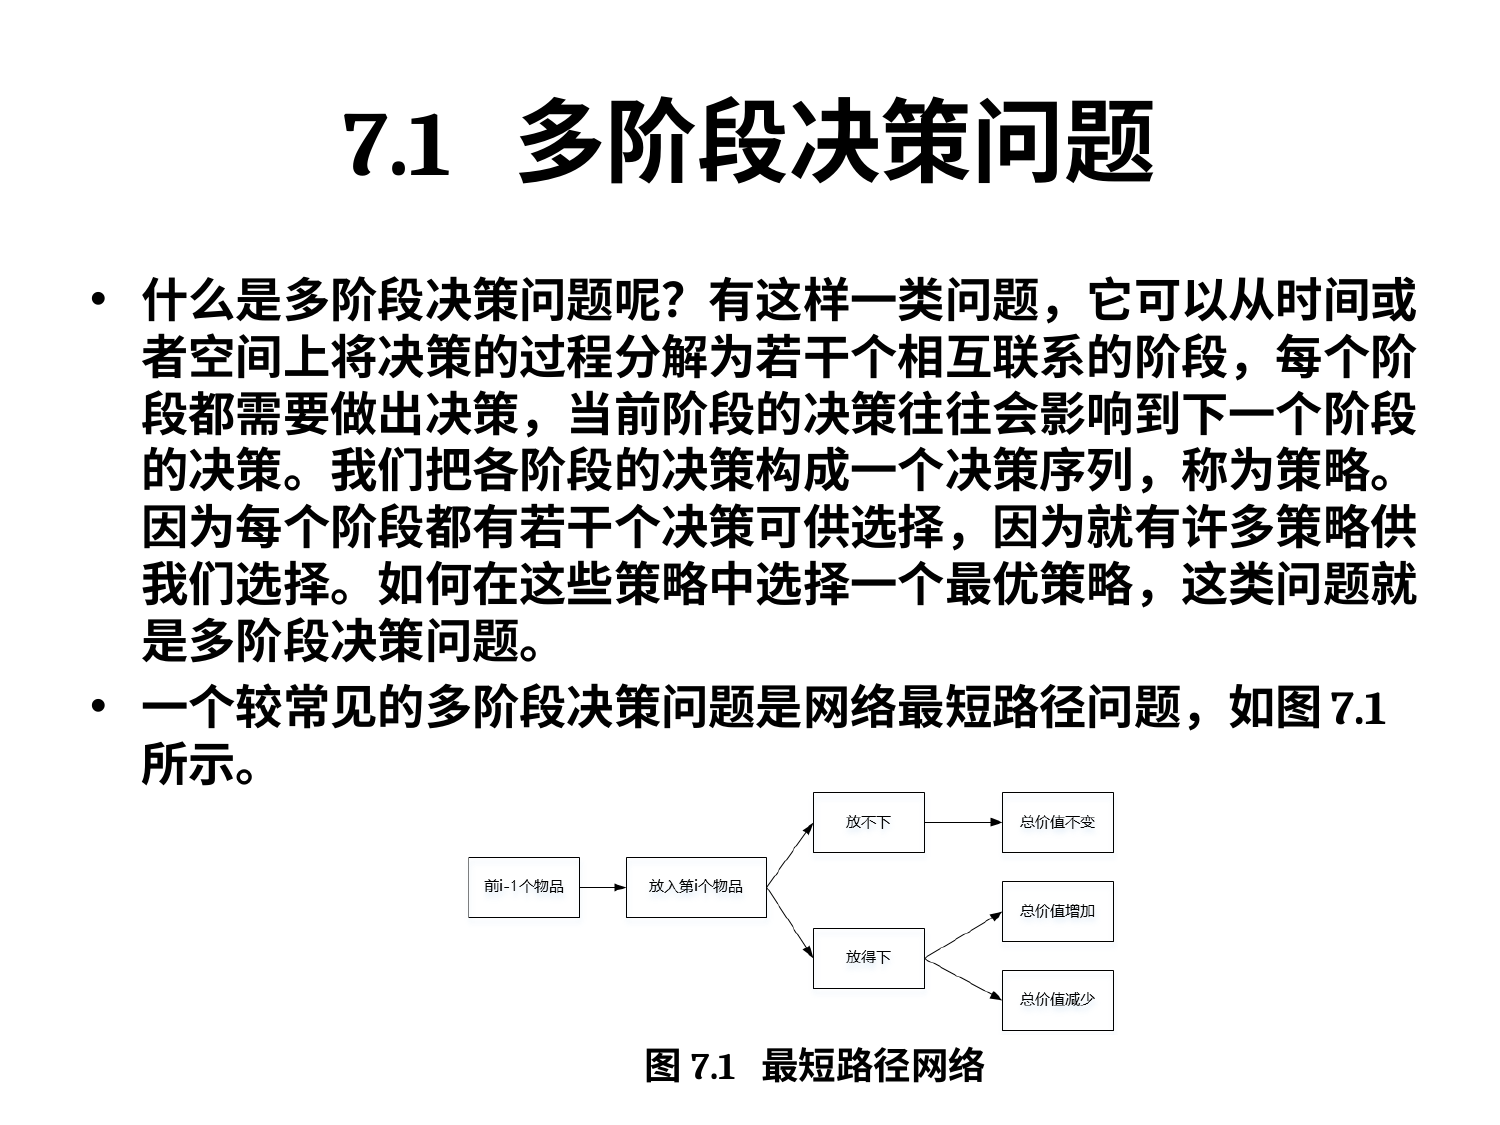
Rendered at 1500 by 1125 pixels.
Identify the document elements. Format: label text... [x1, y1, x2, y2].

picture [454, 787, 1118, 1036]
text_box 图7.1 最短路径网络 [630, 1043, 1001, 1095]
title 7.1 多阶段决策问题 [75, 45, 1425, 233]
list 什么是多阶段决策问题呢？有这样一类问题，它可以从时间或者空间上将决策的过程分解为若干个相互联系的阶段，每个阶段都需要做出决策，当前阶段的决策往往会影响到下一个阶段的决策。我们把各阶段的决策构成一个决策序列，称为策略。因为每个阶段都有若干个决策可供选择，因为就有许多策略供我们选择。如何在这些策略中选择一个最优策略，这类问题就是多阶段决策问题。 一个较常见的多阶段决策问题是网络最短路径问题，如图7.1所示。 [75, 262, 1436, 799]
